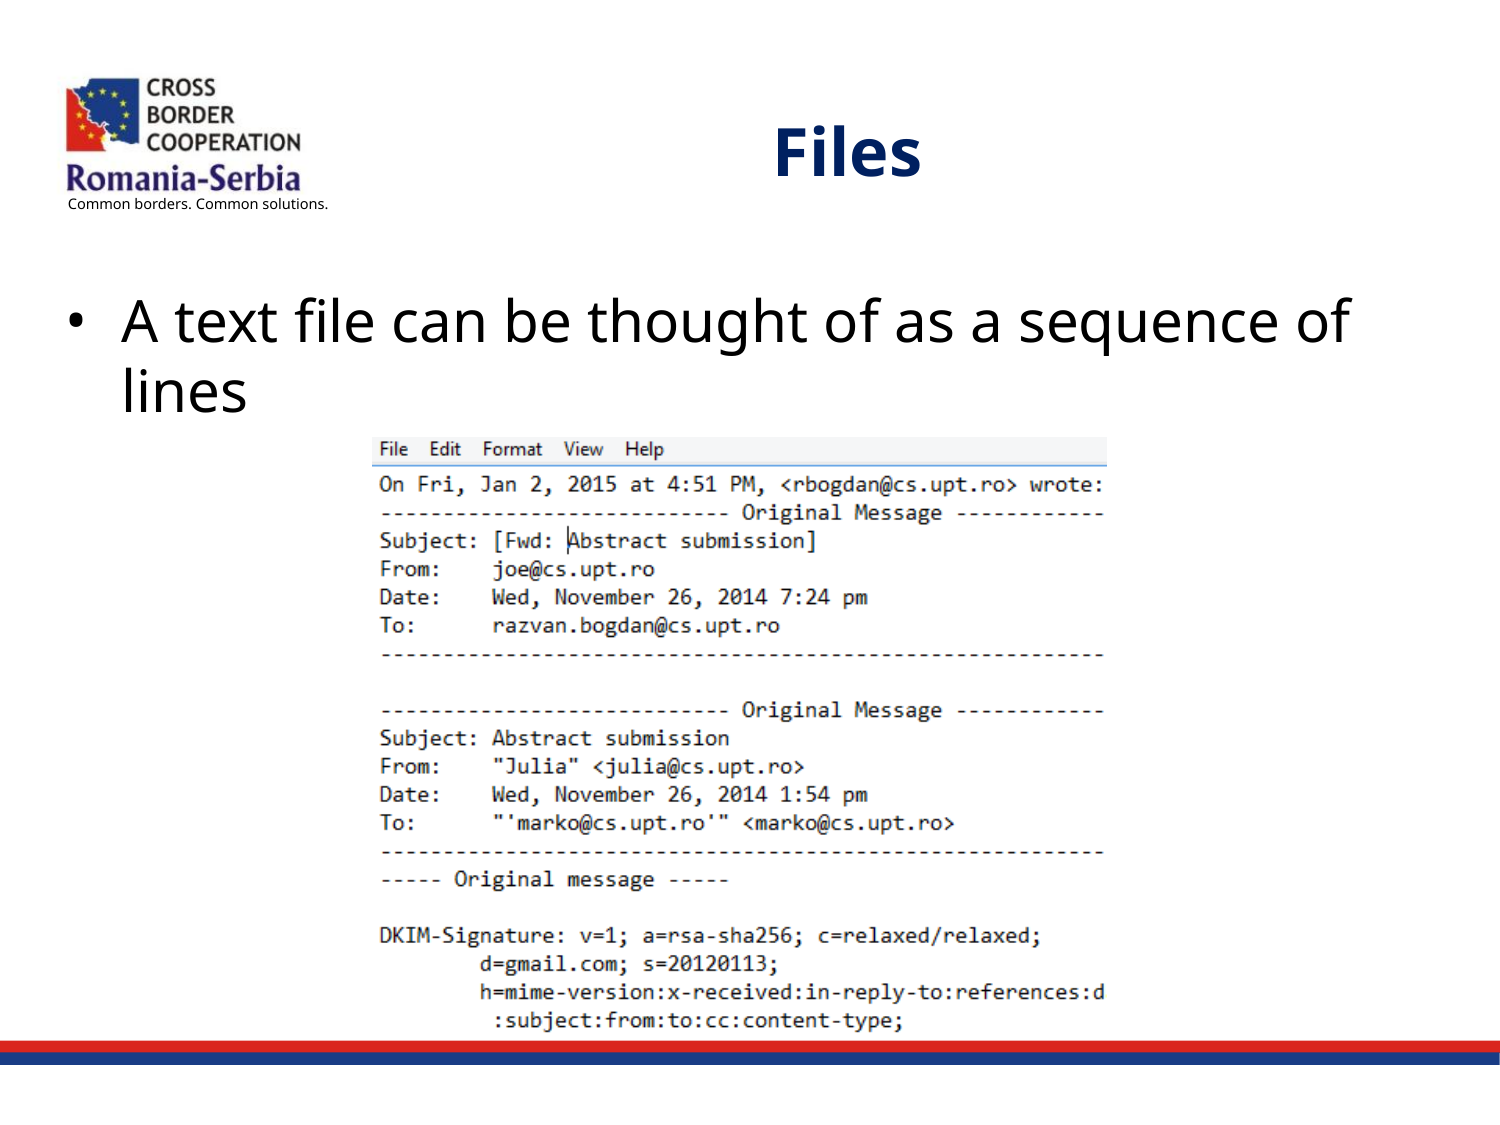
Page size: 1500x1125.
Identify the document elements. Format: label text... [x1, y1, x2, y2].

title Files [315, 66, 1380, 232]
picture [372, 437, 1108, 1037]
picture [41, 60, 325, 209]
list A text file can be thought of as a sequence of lines [37, 276, 1443, 438]
